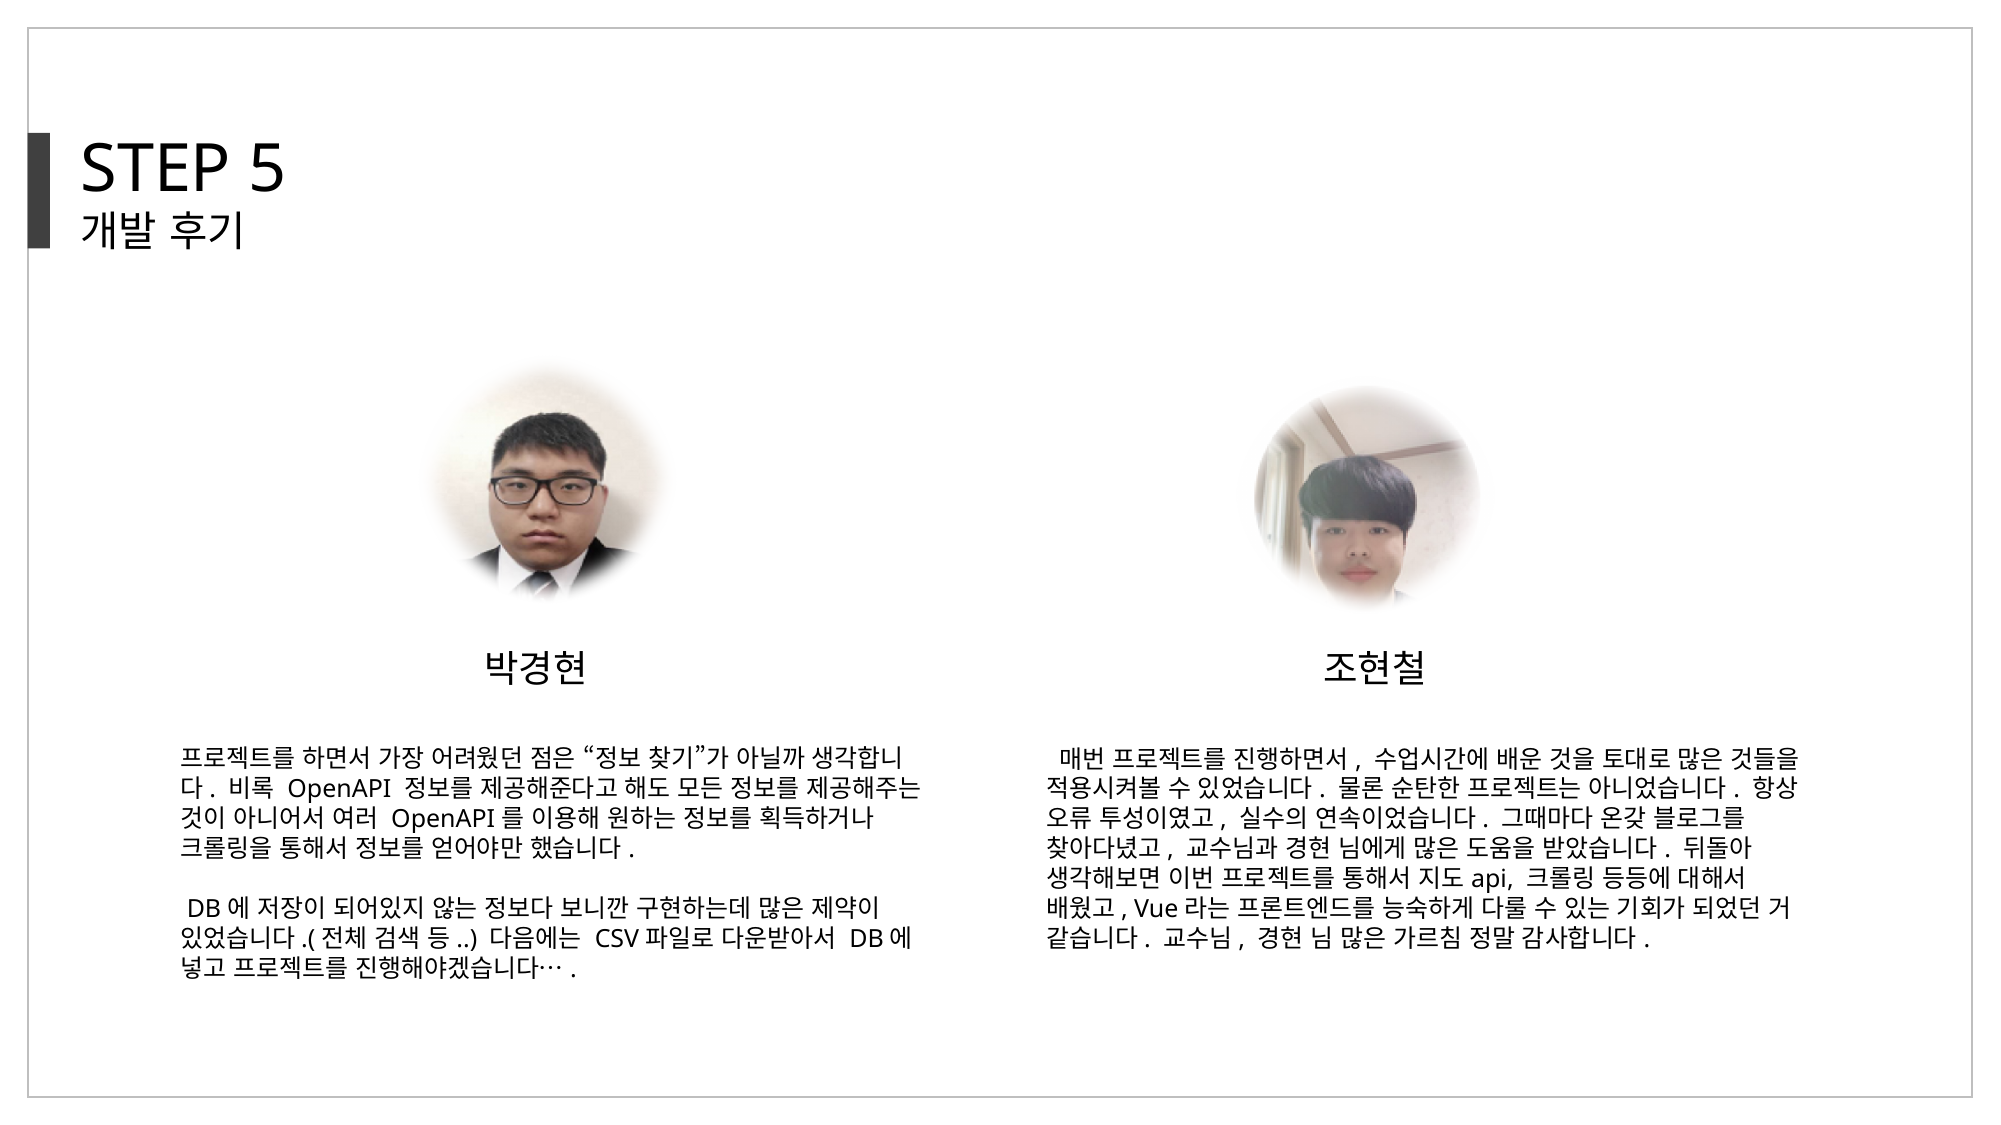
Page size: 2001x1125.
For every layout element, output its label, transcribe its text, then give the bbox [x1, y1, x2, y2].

picture [1233, 373, 1498, 617]
picture [415, 352, 680, 607]
text_box [974, 74, 1488, 588]
text_box 박경현 [469, 637, 603, 698]
text_box 매번 프로젝트를 진행하면서, 수업시간에 배운 것을 토대로 많은 것들을 적용시켜볼 수 있었습니다. 물론 순탄한 프로젝트는 아니었습니다. 항상 오류 투성이였고, 실수의 연속이었습니다. 그때마다 온갖 블로그를 찾아다녔고, 교수님과 경현 님에게 많은 도움을 받았습니다. 뒤돌아 생각해보면 이번 프로젝트를 통해서 지도api, 크롤링 등등에 대해서 배웠고, Vue라는 프론트엔드를 능숙하게 다룰 수 있는 기회가 되었던 거 같습니다. 교수님, 경현 님 많은 가르침 정말 감사합니다. [1031, 735, 1821, 961]
text_box [27, 132, 51, 249]
text_box 프로젝트를 하면서 가장 어려웠던 점은 “정보 찾기”가 아닐까 생각합니다. 비록 OpenAPI 정보를 제공해준다고 해도 모든 정보를 제공해주는 것이 아니어서 여러 OpenAPI를 이용해 원하는 정보를 획득하거나 크롤링을 통해서 정보를 얻어야만 했습니다. DB에 저장이 되어있지 않는 정보다 보니깐 구현하는데 많은 제약이 있었습니다.(전체 검색 등..) 다음에는 CSV파일로 다운받아서 DB에 넣고 프로젝트를 진행해야겠습니다…. [165, 735, 955, 990]
text_box [27, 27, 1973, 1098]
text_box 조현철 [1308, 637, 1442, 698]
text_box STEP 5 개발 후기 [65, 117, 863, 263]
